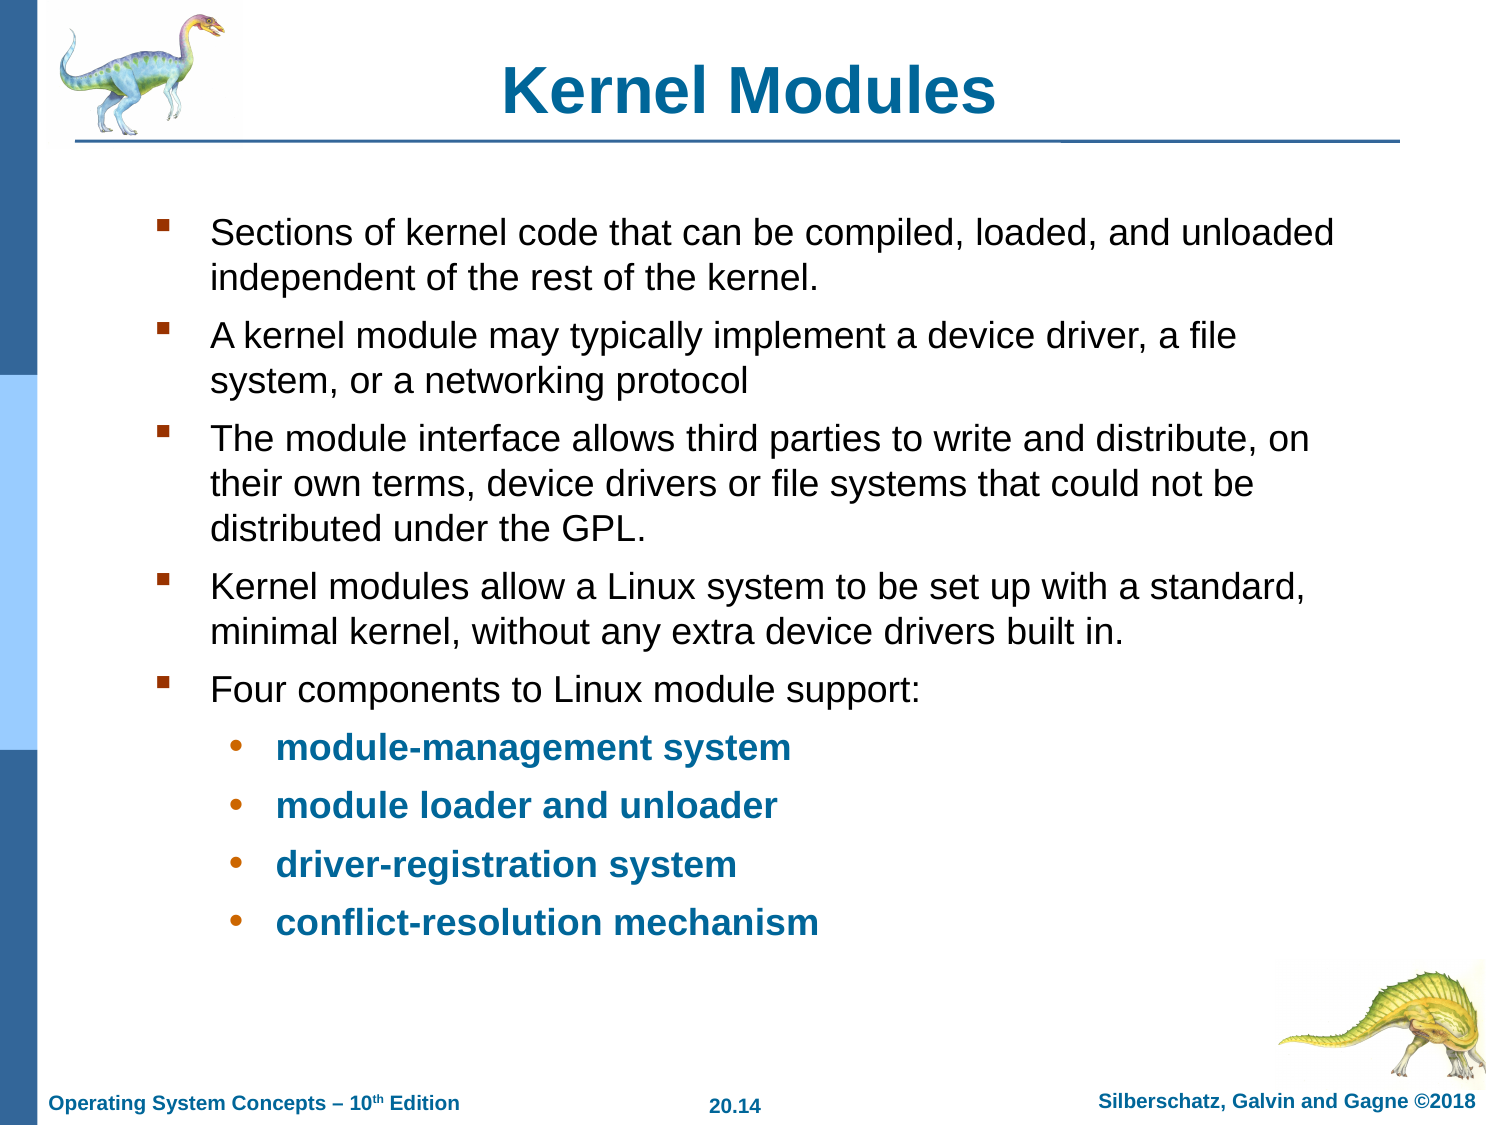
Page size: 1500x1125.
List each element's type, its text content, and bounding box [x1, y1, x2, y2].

title Kernel Modules [75, 39, 1425, 134]
list Sections of kernel code that can be compiled, loaded, and unloaded independent of the rest of the kernel. A kernel module may typically implement a device driver, a file system, or a networking protocol The module interface allows third parties to write and distribute, on their own terms, device drivers or file systems that could not be distributed under the GPL. Kernel modules allow a Linux system to be set up with a standard, minimal kernel, without any extra device drivers built in. Four components to Linux module support: module-management system module loader and unloader driver-registration system conflict-resolution mechanism [138, 200, 1392, 1068]
picture [46, 0, 243, 149]
picture [1275, 959, 1486, 1090]
